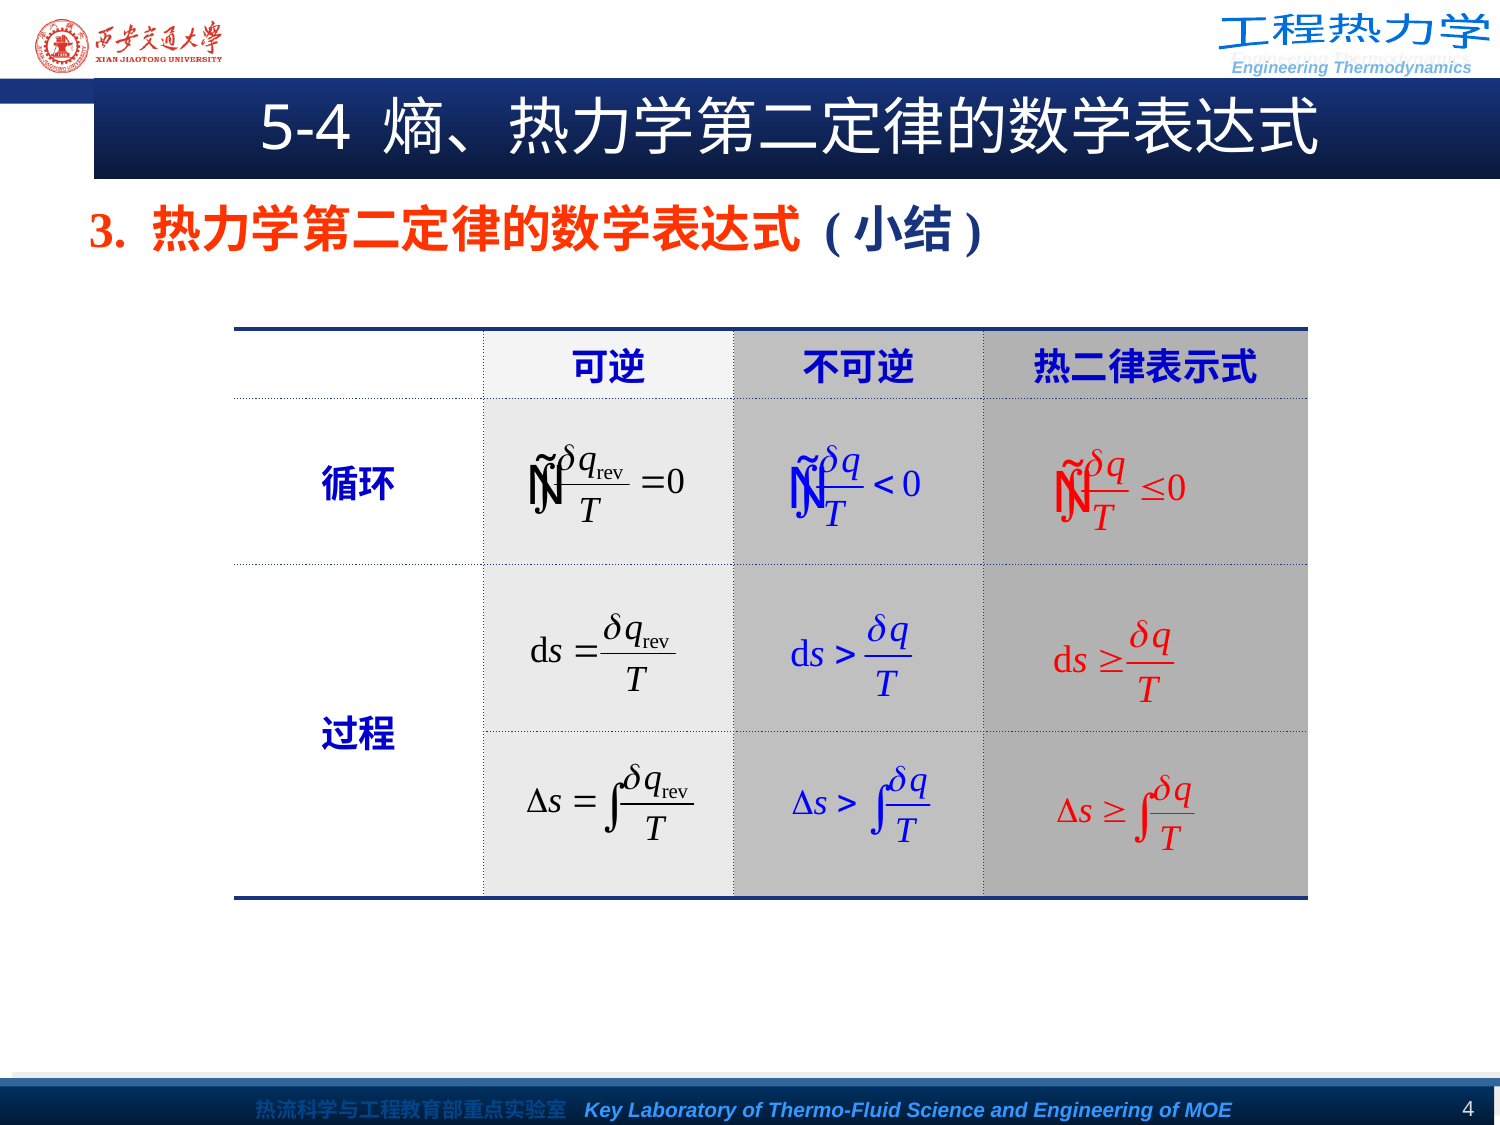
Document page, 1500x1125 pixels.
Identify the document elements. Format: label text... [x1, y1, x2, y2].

picture [35, 19, 222, 73]
table_cell [734, 565, 984, 731]
table_cell 过程 [234, 565, 484, 896]
table_header 可逆 [484, 331, 734, 398]
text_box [524, 604, 685, 700]
table_header 热二律表示式 [984, 331, 1308, 398]
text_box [784, 604, 921, 705]
table_cell [484, 565, 734, 731]
table_header [234, 331, 484, 398]
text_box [1044, 439, 1193, 540]
table_cell [984, 398, 1308, 565]
table_cell [734, 398, 984, 565]
table_cell [734, 731, 984, 896]
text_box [779, 435, 928, 545]
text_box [1047, 610, 1183, 711]
text_box 5-4 熵、热力学第二定律的数学表达式 [93, 79, 1500, 170]
slide_number 4 [1138, 1087, 1490, 1119]
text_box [520, 755, 701, 849]
table_cell [484, 398, 734, 565]
table_header 不可逆 [734, 331, 984, 398]
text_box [1050, 765, 1202, 859]
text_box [519, 435, 691, 531]
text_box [785, 756, 937, 851]
table_cell [984, 731, 1308, 896]
text_box 3. 热力学第二定律的数学表达式 (小结) [74, 189, 1400, 265]
table_cell 循环 [234, 398, 484, 565]
table_cell [484, 731, 734, 896]
table_cell [984, 565, 1308, 731]
